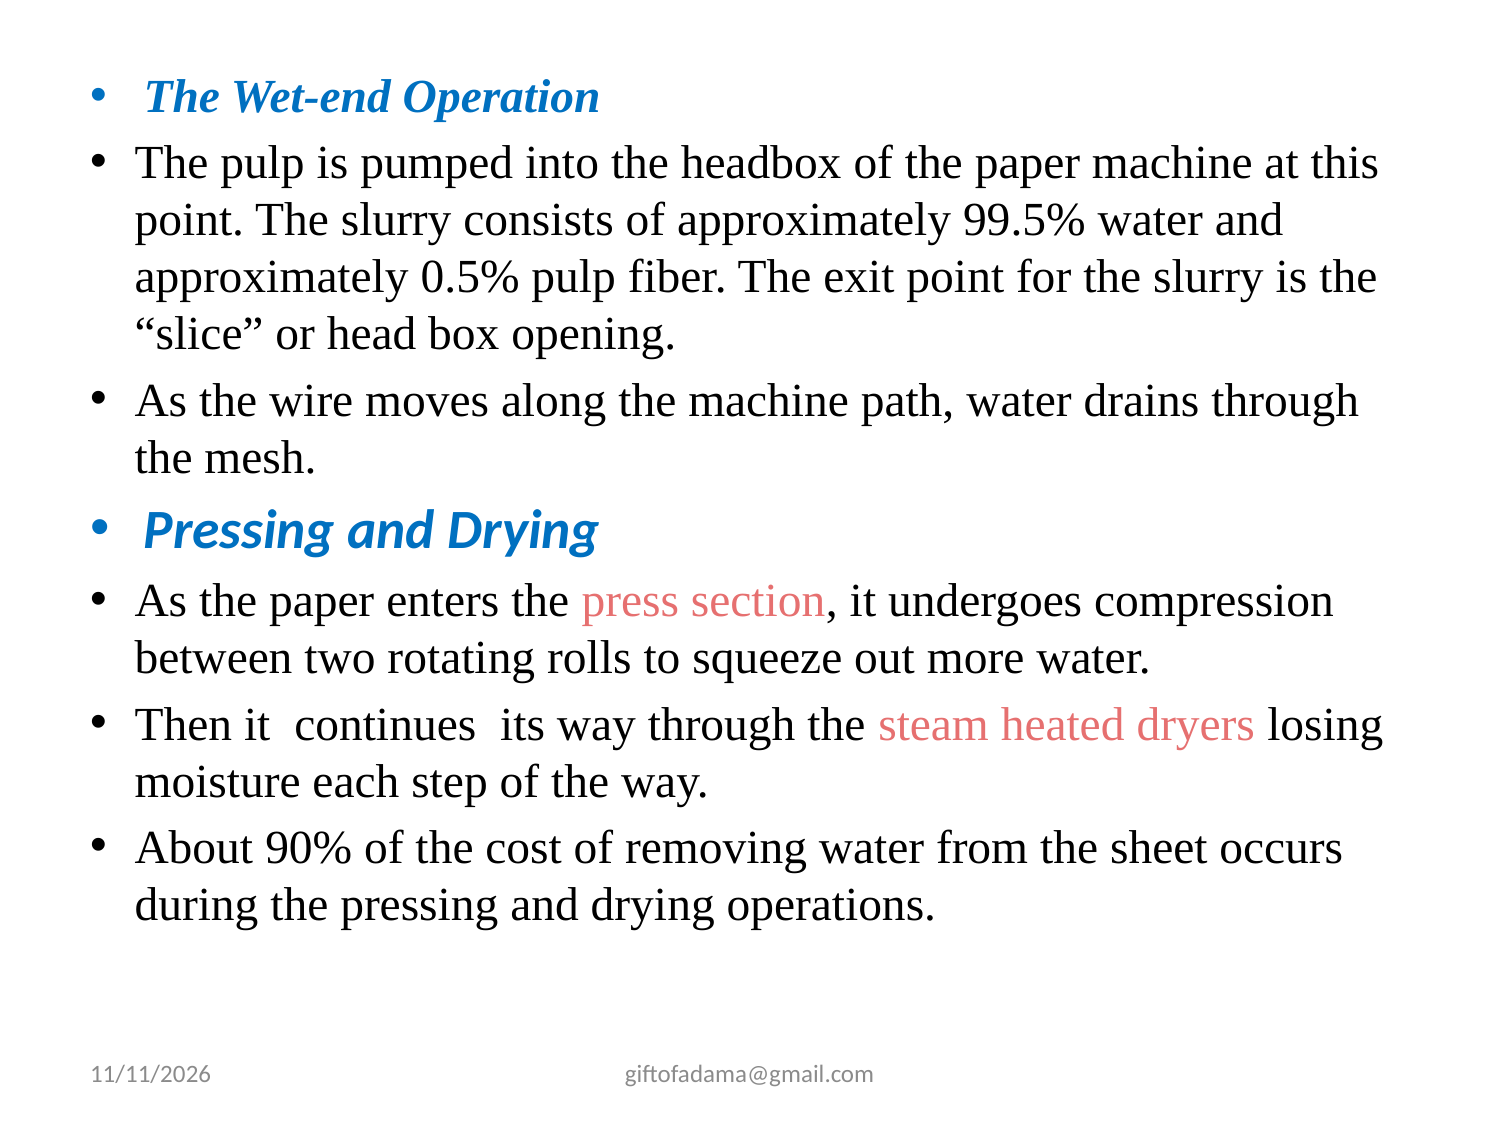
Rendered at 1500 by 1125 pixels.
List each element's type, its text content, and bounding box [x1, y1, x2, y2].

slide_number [75, 1042, 425, 1103]
footer giftofadama@gmail.com [512, 1042, 988, 1103]
list The Wet-end Operation The pulp is pumped into the headbox of the paper machine at this point. The slurry consists of approximately 99.5% water and approximately 0.5% pulp fiber. The exit point for the slurry is the “slice” or head box opening. As the wire moves along the machine path, water drains through the mesh. Pressing and Drying As the paper enters the press section, it undergoes compression between two rotating rolls to squeeze out more water. Then it continues its way through the steam heated dryers losing moisture each step of the way. About 90% of the cost of removing water from the sheet occurs during the pressing and drying operations. [75, 57, 1425, 938]
